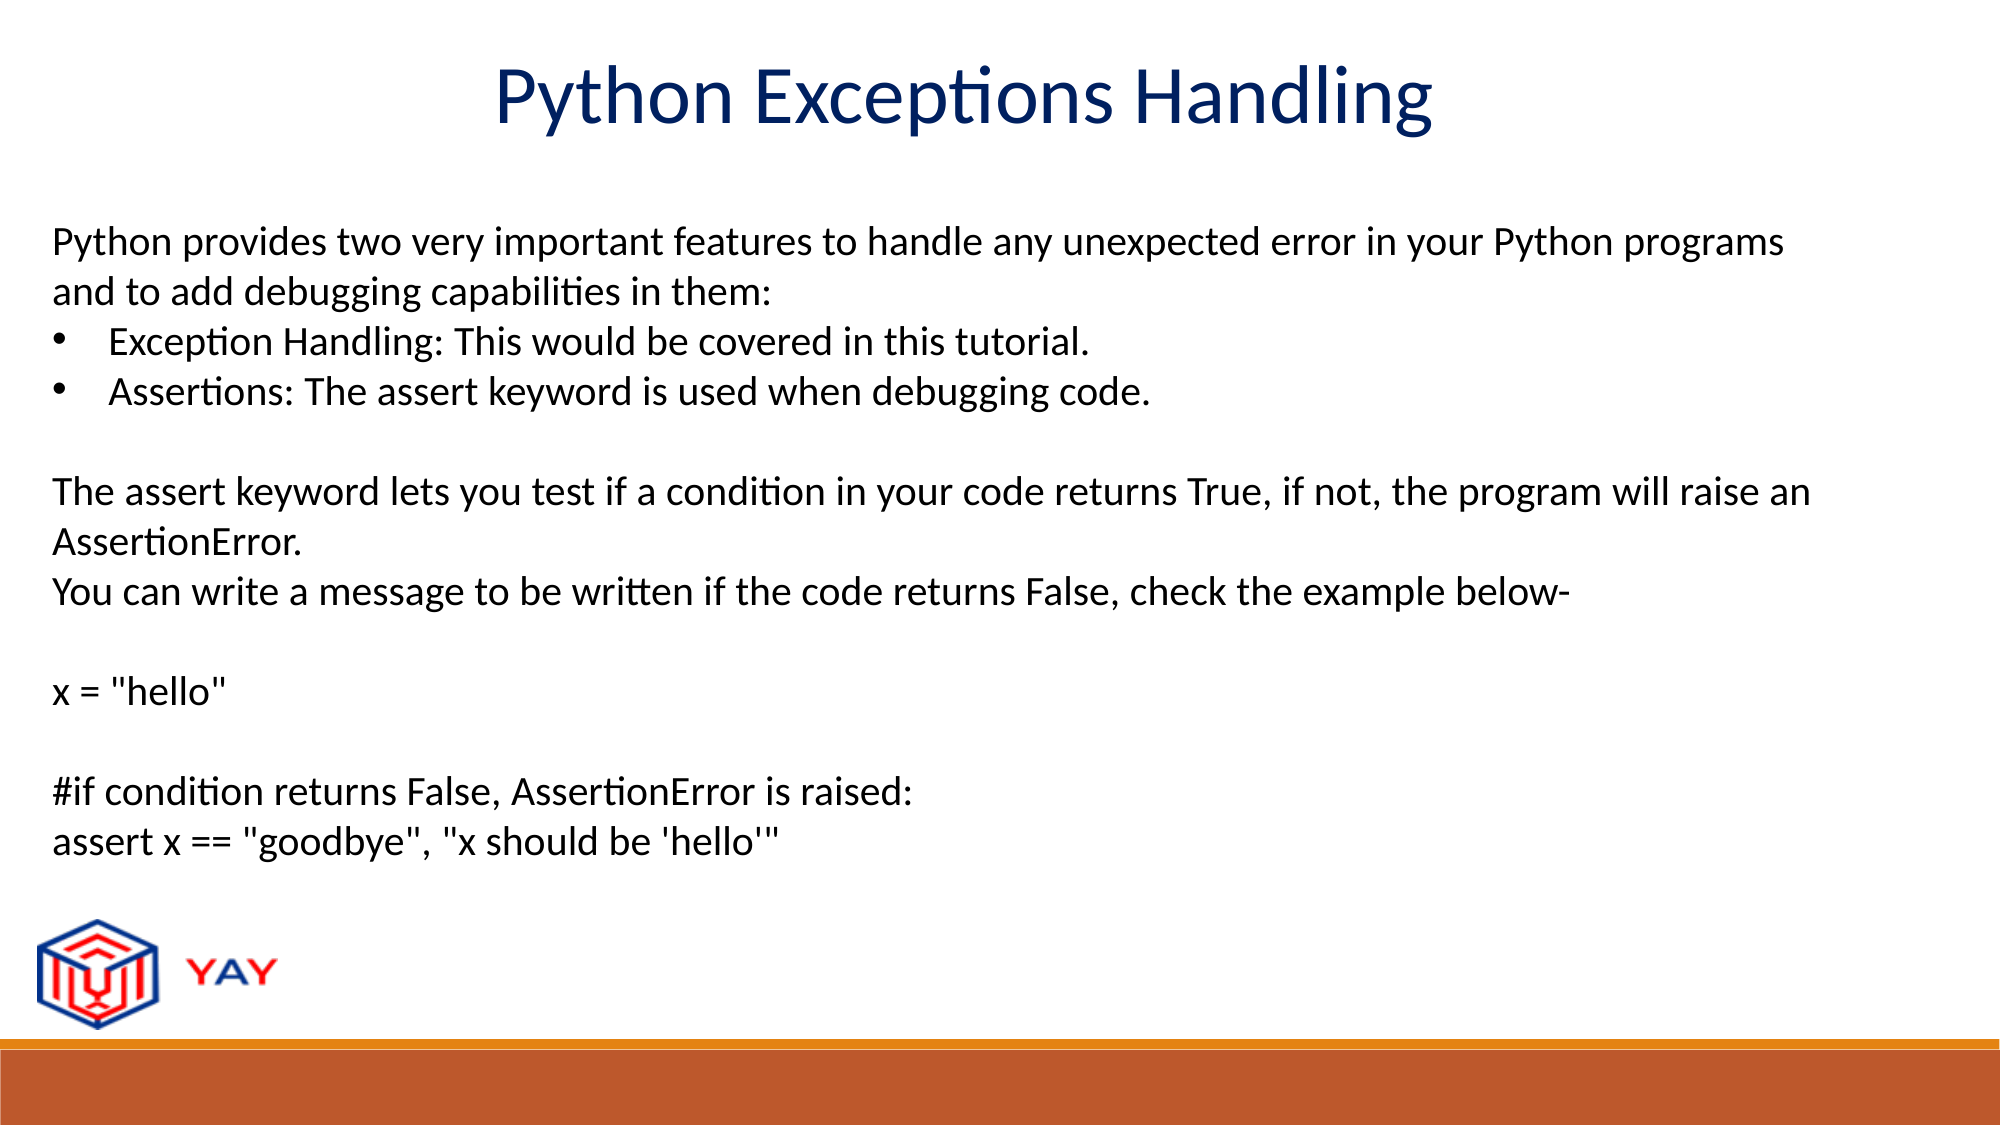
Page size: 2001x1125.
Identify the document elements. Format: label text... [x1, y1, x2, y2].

text_box Python Exceptions Handling [479, 33, 1906, 148]
text_box Python provides two very important features to handle any unexpected error in your Python programs and to add debugging capabilities in them: Exception Handling: This would be covered in this tutorial. Assertions: The assert keyword is used when debugging code. The assert keyword lets you test if a condition in your code returns True, if not, the program will raise an AssertionError. You can write a message to be written if the code returns False, check the example below- x = "hello" #if condition returns False, AssertionError is raised: assert x == "goodbye", "x should be 'hello'" [37, 206, 1868, 872]
picture [36, 919, 279, 1030]
